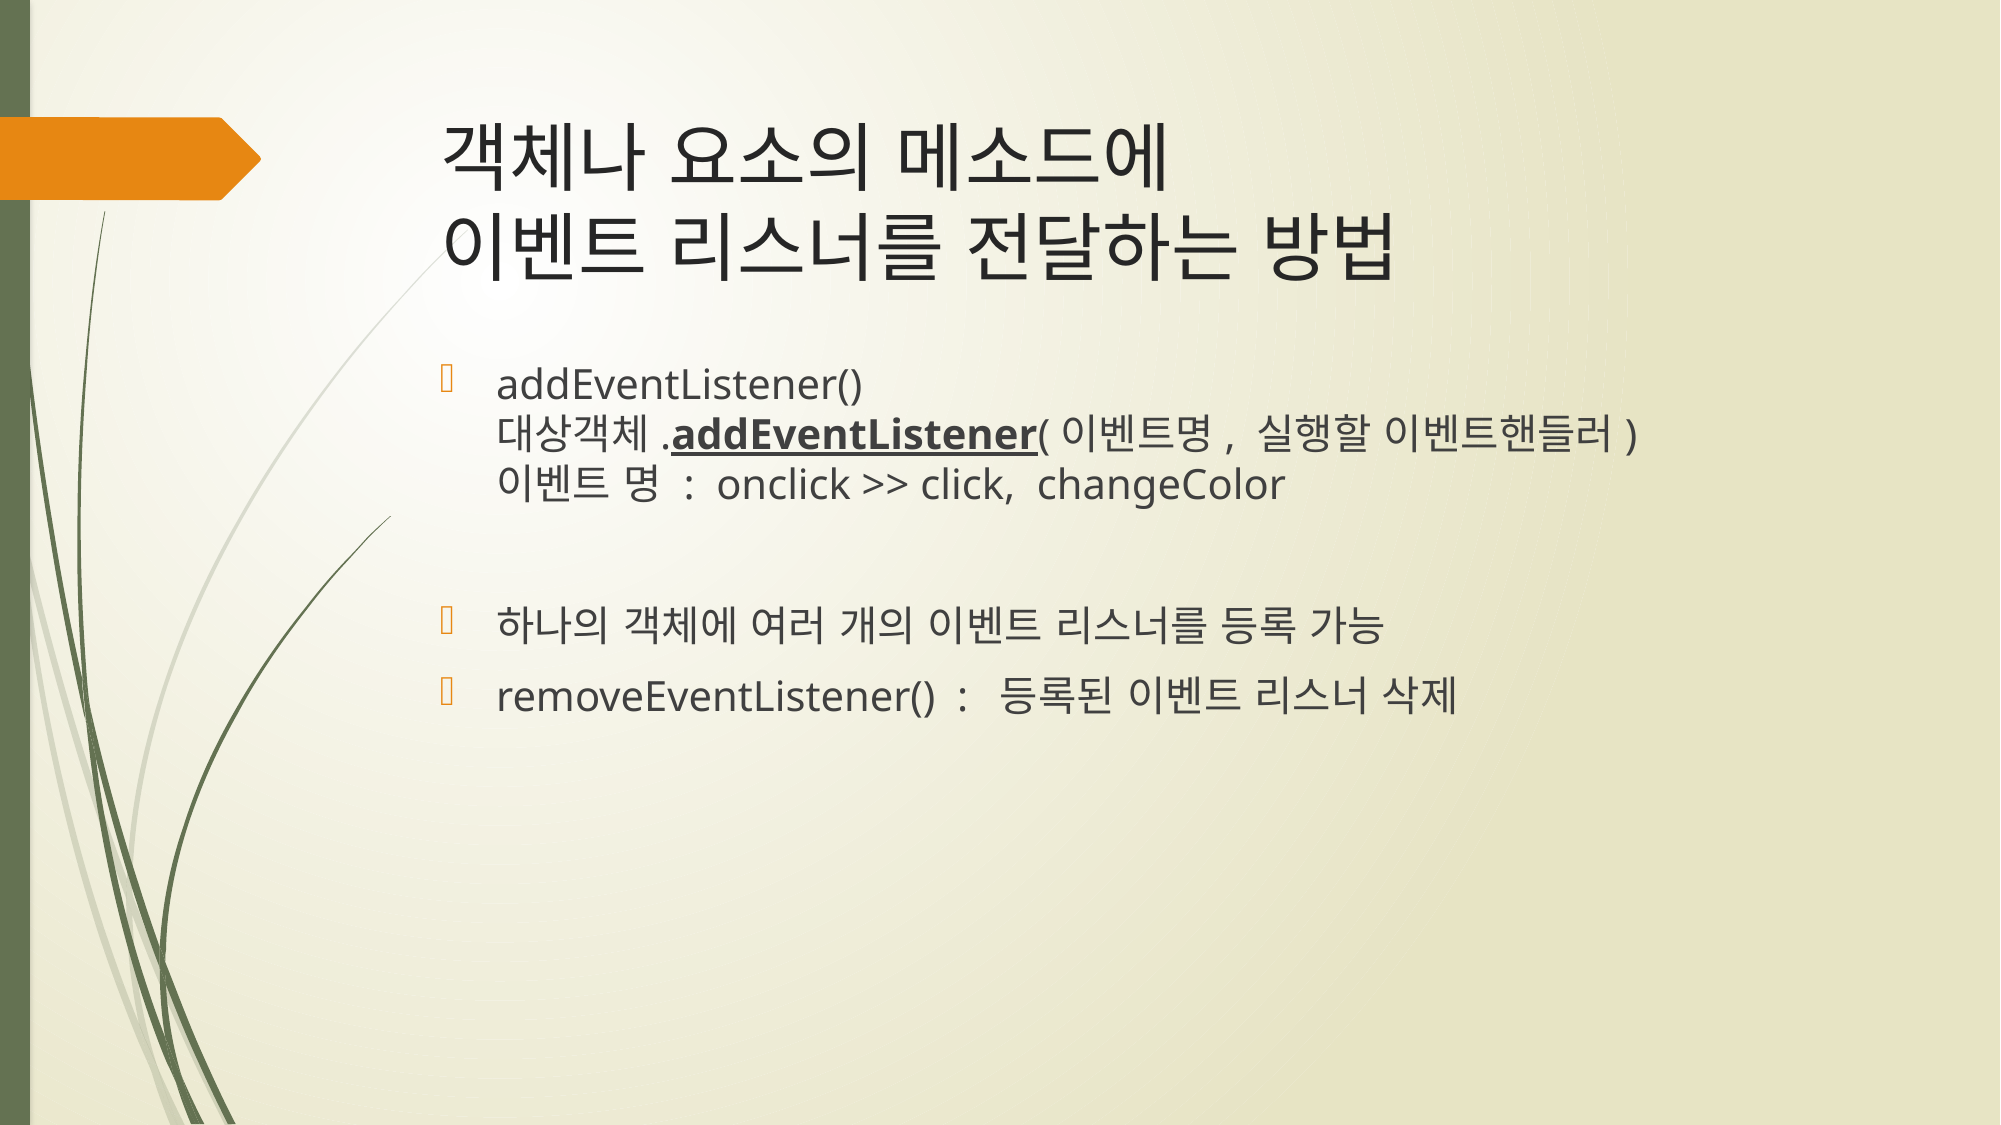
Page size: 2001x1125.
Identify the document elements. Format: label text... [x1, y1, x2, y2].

title 객체나 요소의 메소드에 이벤트 리스너를 전달하는 방법 [425, 102, 1888, 313]
list addEventListener() 대상객체.addEventListener(이벤트명, 실행할 이벤트핸들러) 이벤트 명 : onclick >> click, changeColor 하나의 객체에 여러 개의 이벤트 리스너를 등록 가능 removeEventListener() : 등록된 이벤트 리스너 삭제 [424, 350, 1888, 970]
